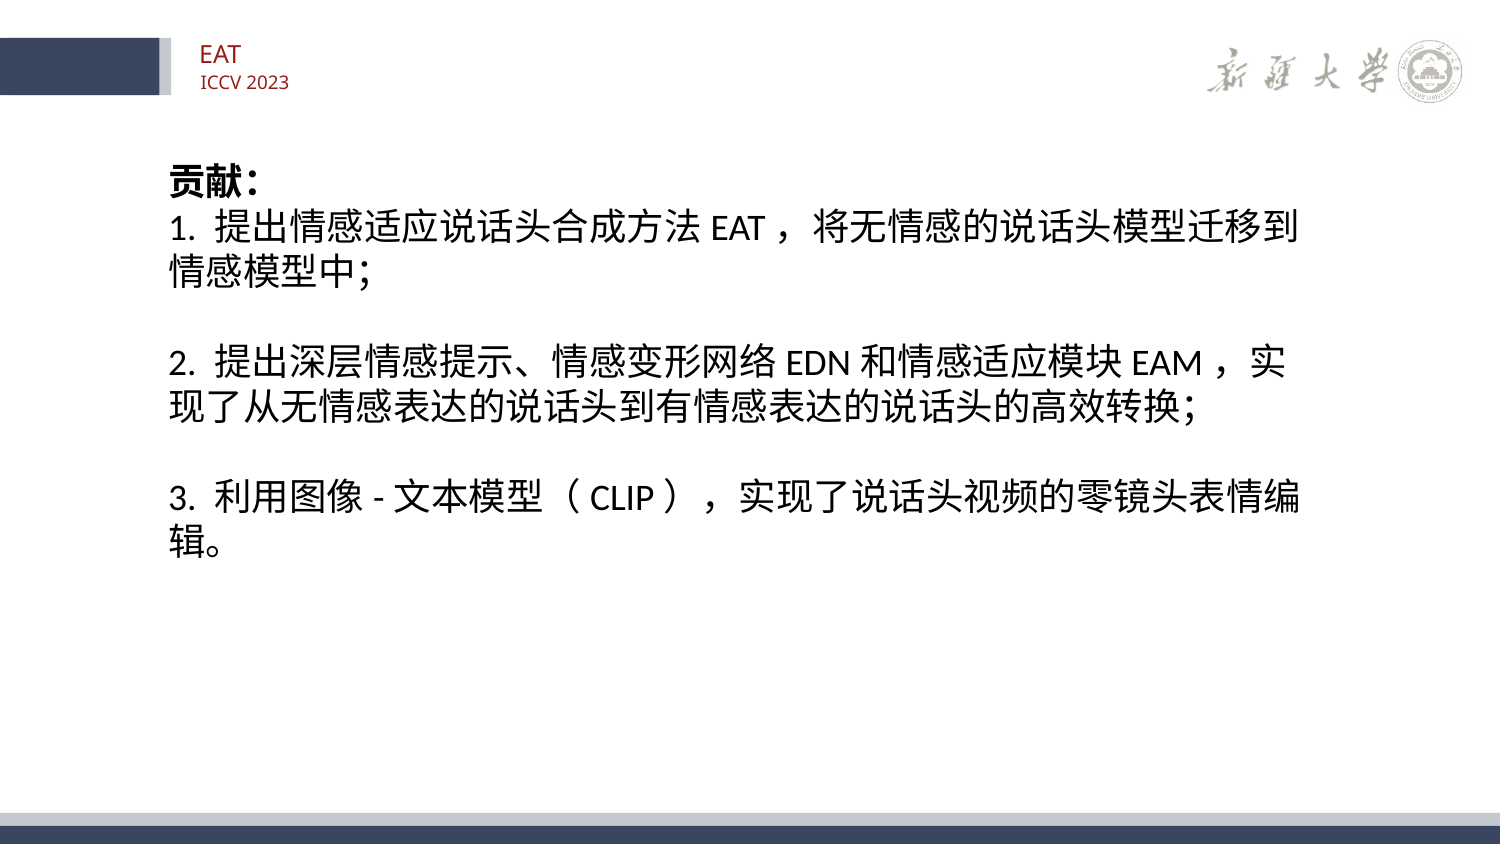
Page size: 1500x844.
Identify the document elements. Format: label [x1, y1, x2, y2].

text_box [0, 33, 1500, 844]
